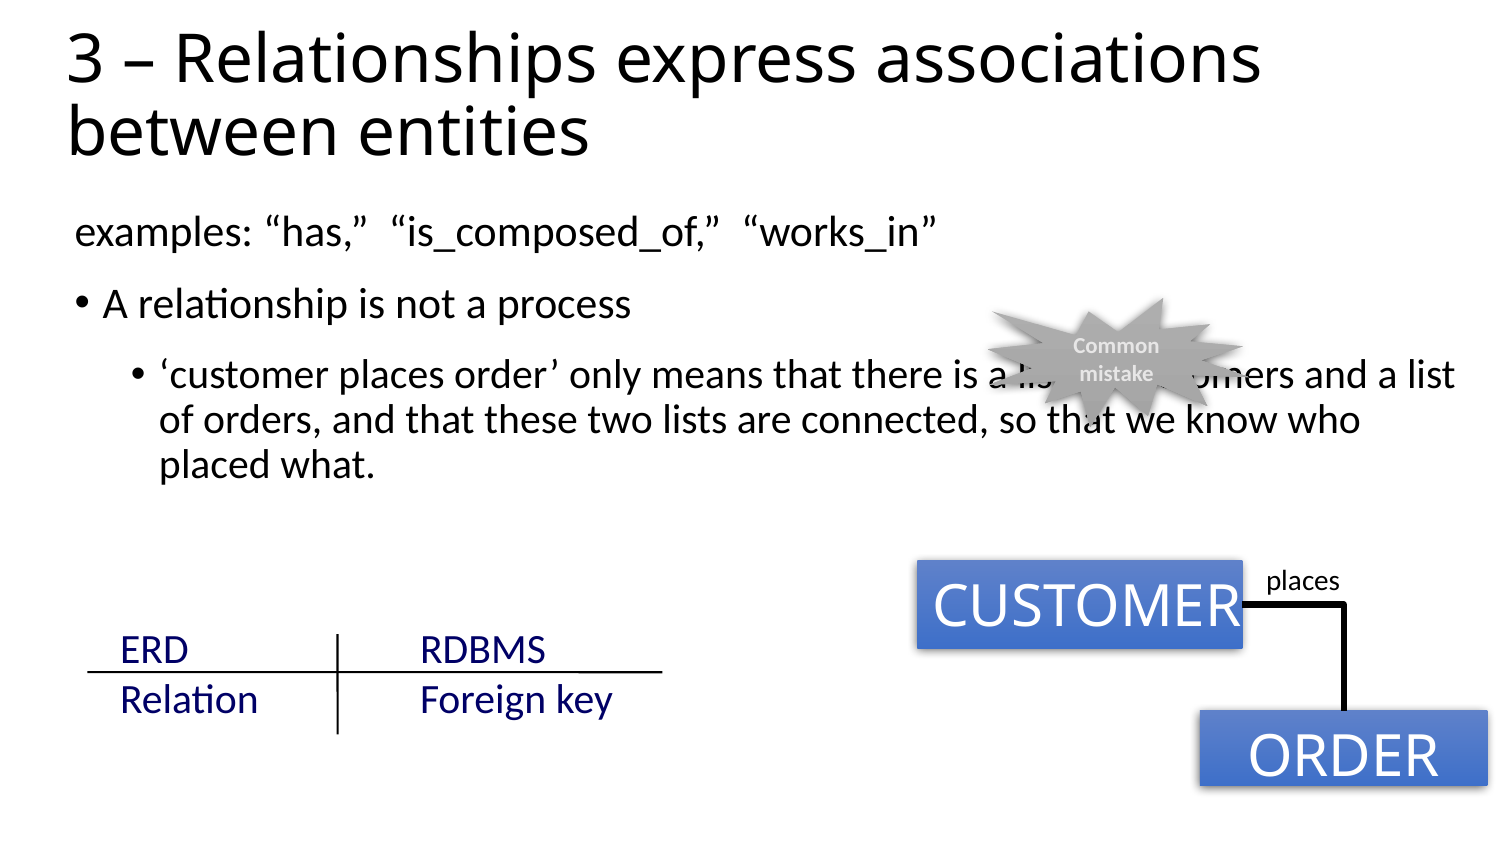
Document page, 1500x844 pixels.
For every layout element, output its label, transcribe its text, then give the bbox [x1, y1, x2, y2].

text_box Common mistake [987, 297, 1250, 427]
text_box ERD RDBMS Relation Foreign key [105, 614, 701, 780]
text_box Order [1199, 710, 1488, 786]
title 3 – Relationships express associations between entities [51, 9, 1489, 179]
text_box Customer [917, 560, 1243, 649]
list examples: “has,” “is_composed_of,” “works_in” A relationship is not a process ‘customer places order’ only means that there is a list of customers and a list of orders, and that these two lists are connected, so that we know who placed what. [59, 200, 1493, 598]
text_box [1242, 604, 1344, 711]
text_box places [1265, 560, 1341, 597]
